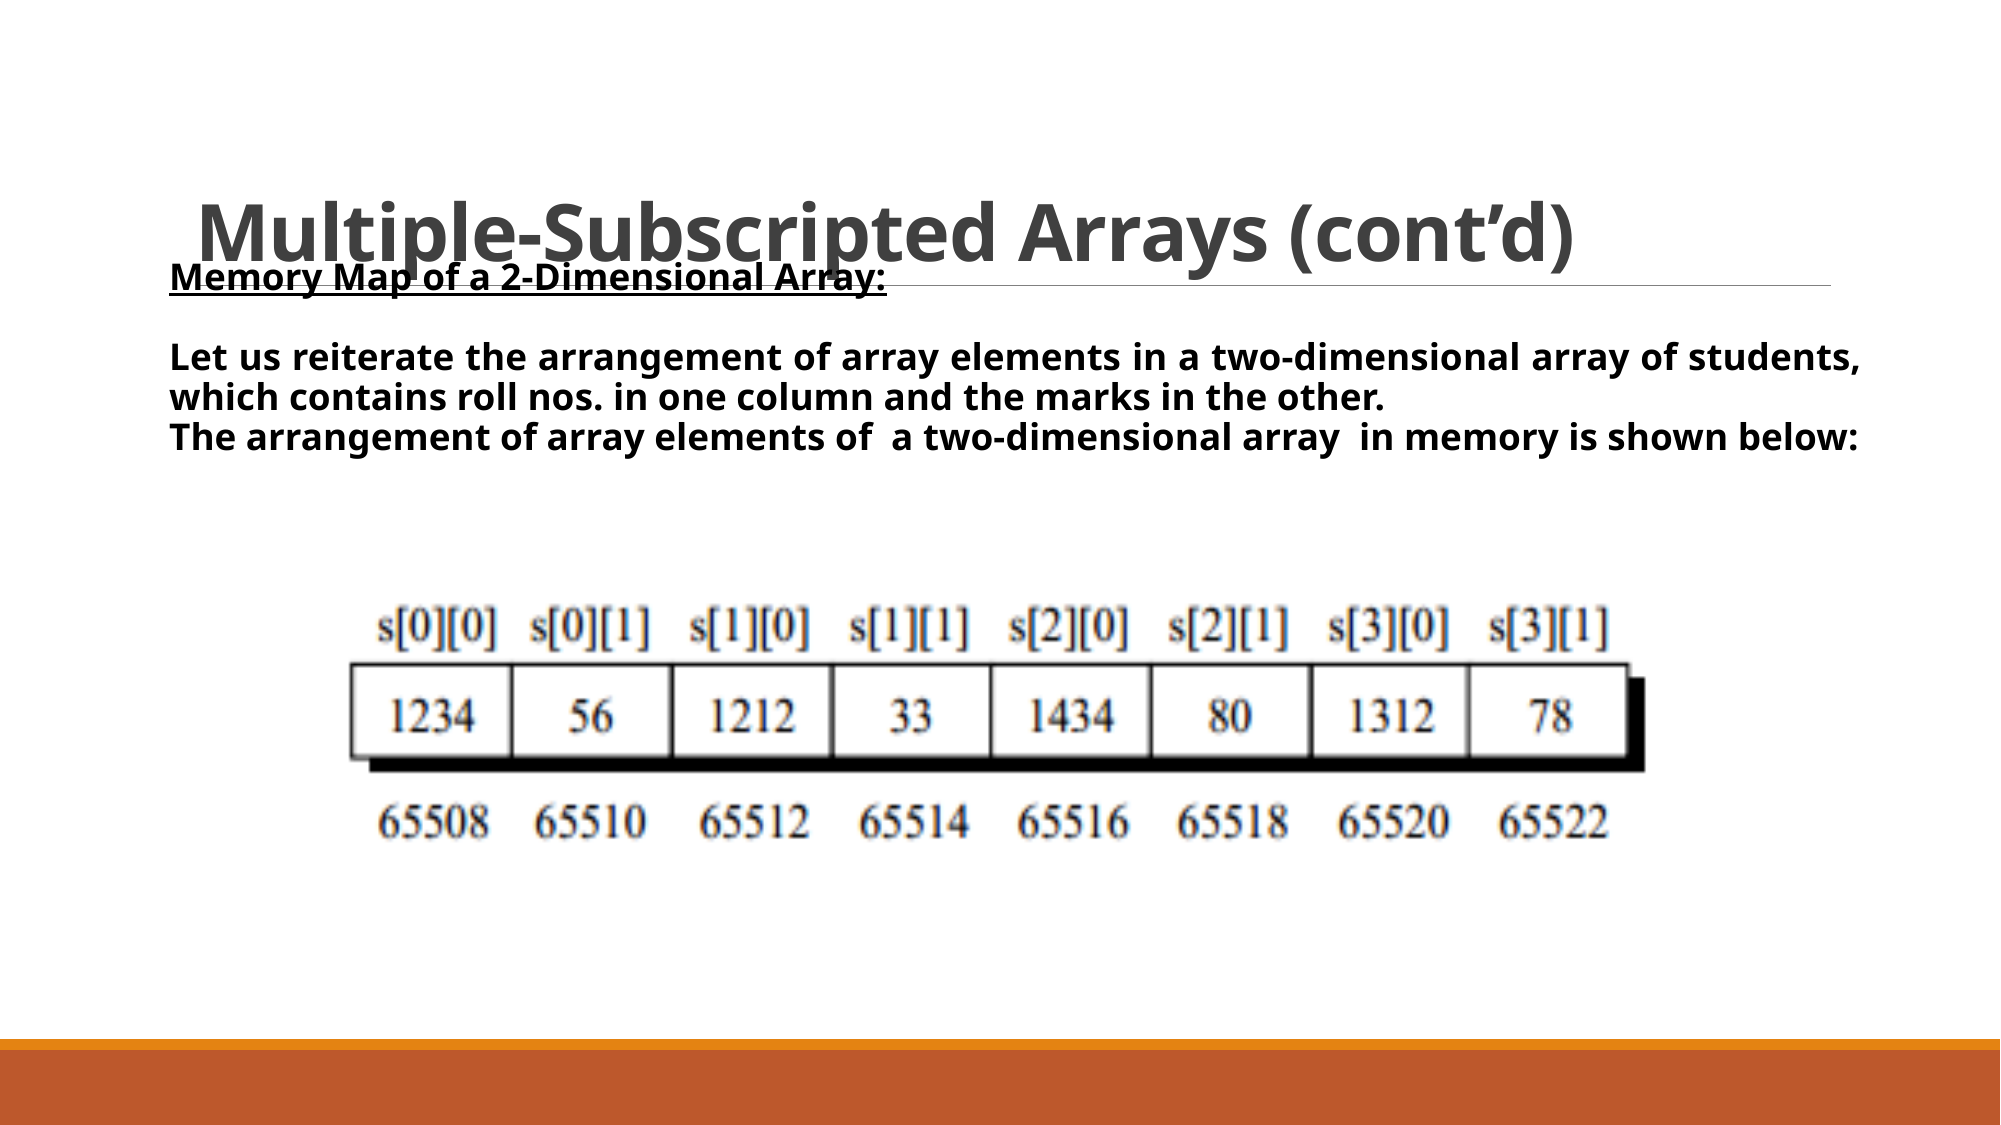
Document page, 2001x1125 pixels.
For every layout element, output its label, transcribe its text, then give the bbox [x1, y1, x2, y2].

picture [340, 561, 1669, 913]
title Multiple-Subscripted Arrays (cont’d) [180, 47, 1830, 249]
text_box Memory Map of a 2-Dimensional Array: Let us reiterate the arrangement of array elements in a two-dimensional array of students, which contains roll nos. in one column and the marks in the other. The arrangement of array elements of a two-dimensional array in memory is shown below: [154, 249, 1880, 467]
